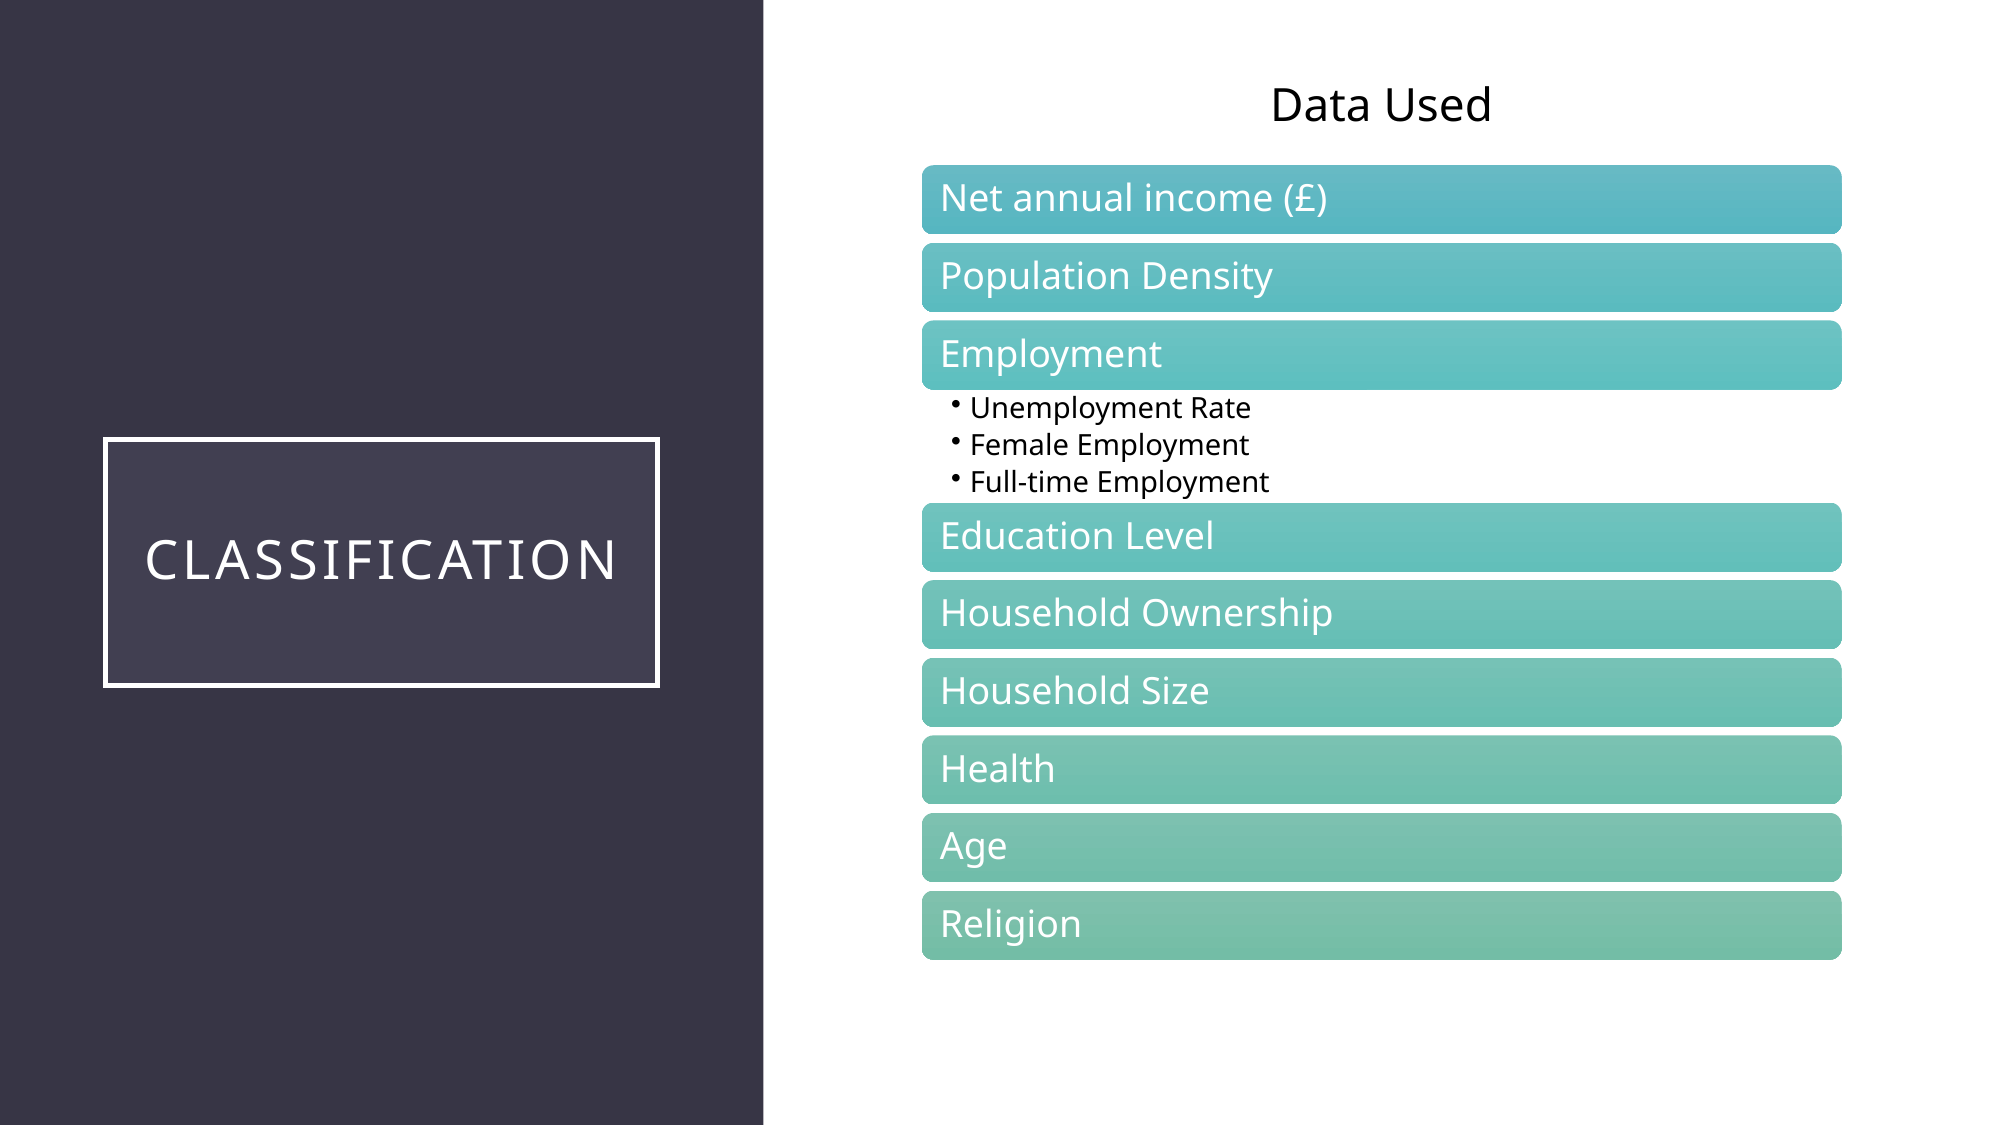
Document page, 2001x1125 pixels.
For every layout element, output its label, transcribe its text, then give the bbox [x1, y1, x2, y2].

text_box Data Used [1224, 68, 1539, 139]
title Classification [103, 437, 660, 688]
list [921, 158, 1842, 967]
text_box [0, 0, 764, 1125]
text_box [764, 0, 2000, 1125]
